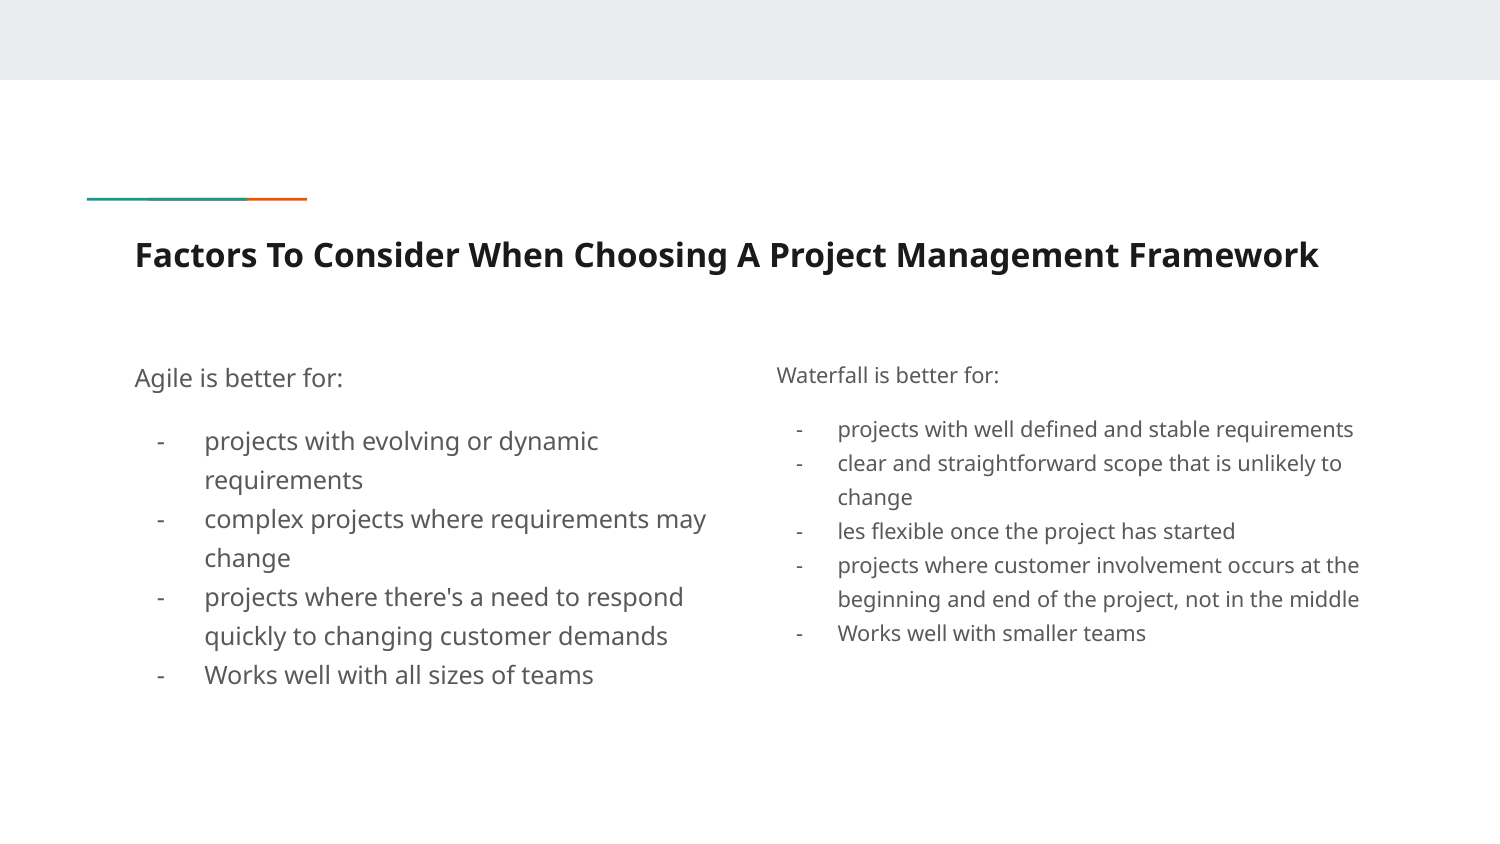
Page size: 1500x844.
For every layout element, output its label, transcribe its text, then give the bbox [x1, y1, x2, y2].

title Factors To Consider When Choosing A Project Management Framework [119, 216, 1381, 305]
list Agile is better for: projects with evolving or dynamic requirements complex projects where requirements may change projects where there's a need to respond quickly to changing customer demands Works well with all sizes of teams [119, 341, 739, 712]
list Waterfall is better for: projects with well defined and stable requirements clear and straightforward scope that is unlikely to change les flexible once the project has started projects where customer involvement occurs at the beginning and end of the project, not in the middle Works well with smaller teams [761, 341, 1381, 712]
